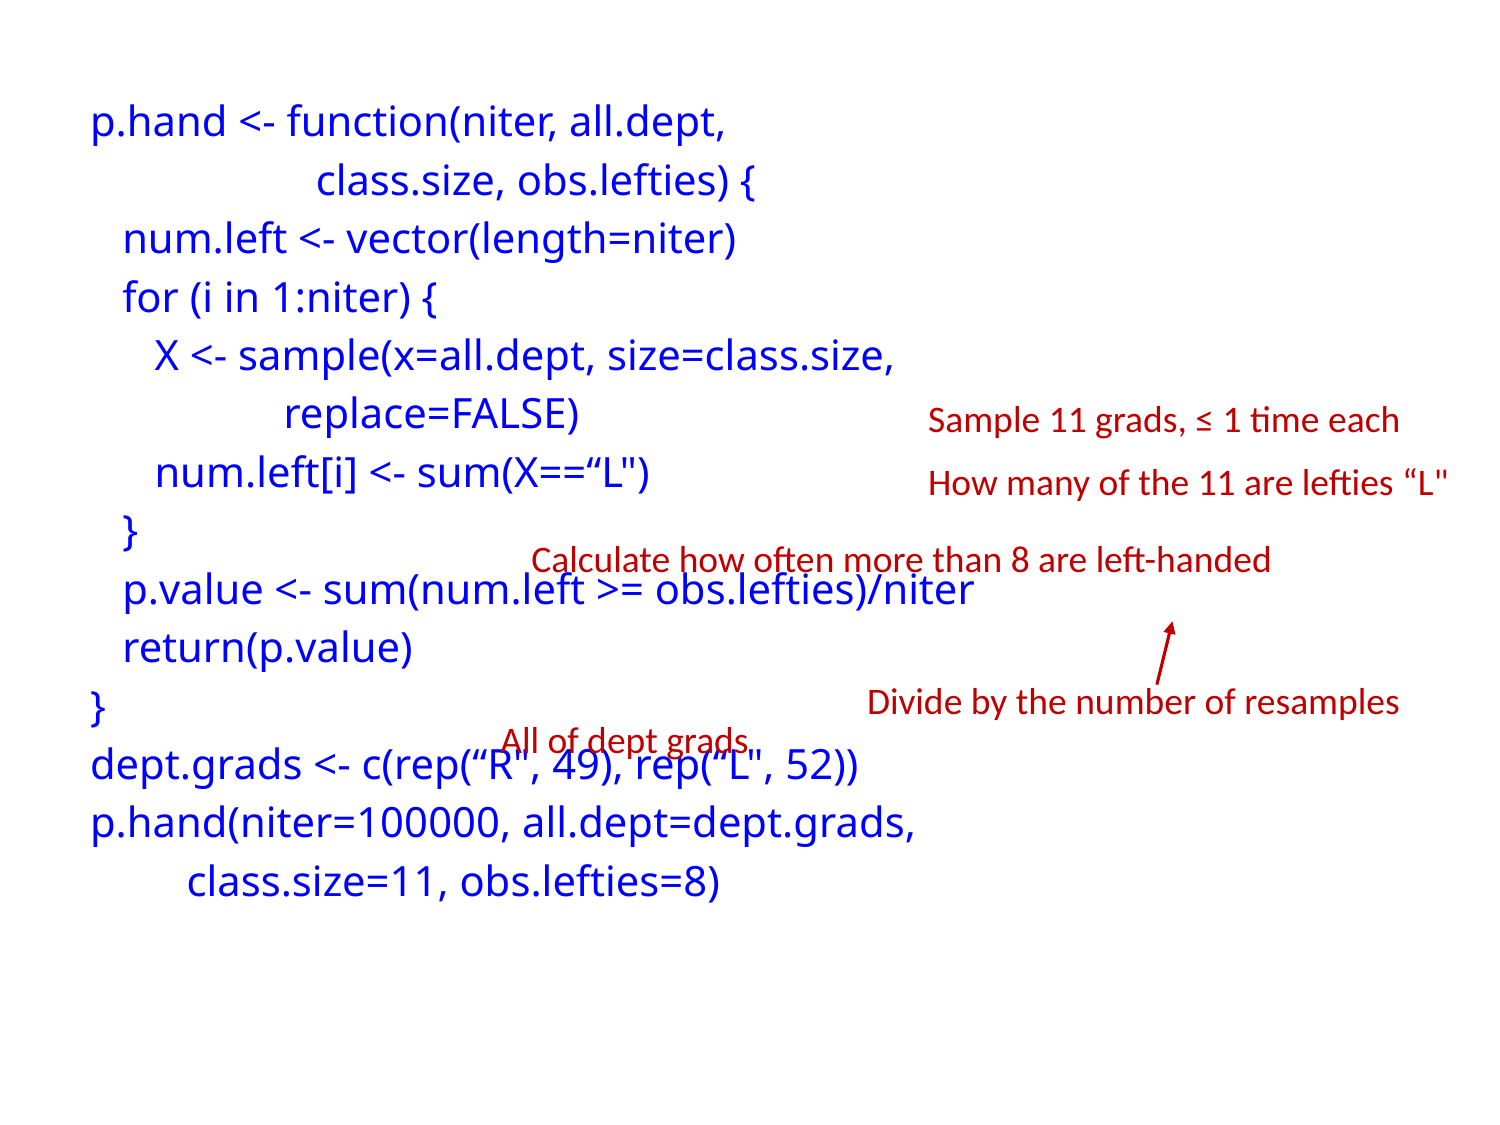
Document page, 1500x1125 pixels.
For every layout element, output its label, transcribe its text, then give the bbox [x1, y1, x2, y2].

text_box Calculate how often more than 8 are left-handed [516, 527, 1407, 588]
text_box All of dept grads [485, 708, 782, 769]
text_box Sample 11 grads, ≤ 1 time each [913, 387, 1490, 448]
text_box Divide by the number of resamples [852, 670, 1481, 730]
list p.hand <- function(niter, all.dept, class.size, obs.lefties) { num.left <- vector(length=niter) for (i in 1:niter) { X <- sample(x=all.dept, size=class.size, replace=FALSE) num.left[i] <- sum(X==“L") } p.value <- sum(num.left >= obs.lefties)/niter return(p.value) } dept.grads <- c(rep(“R", 49), rep(“L", 52)) p.hand(niter=100000, all.dept=dept.grads, class.size=11, obs.lefties=8) [75, 87, 1425, 1075]
text_box [1156, 621, 1176, 685]
text_box How many of the 11 are lefties “L" [913, 450, 1486, 511]
